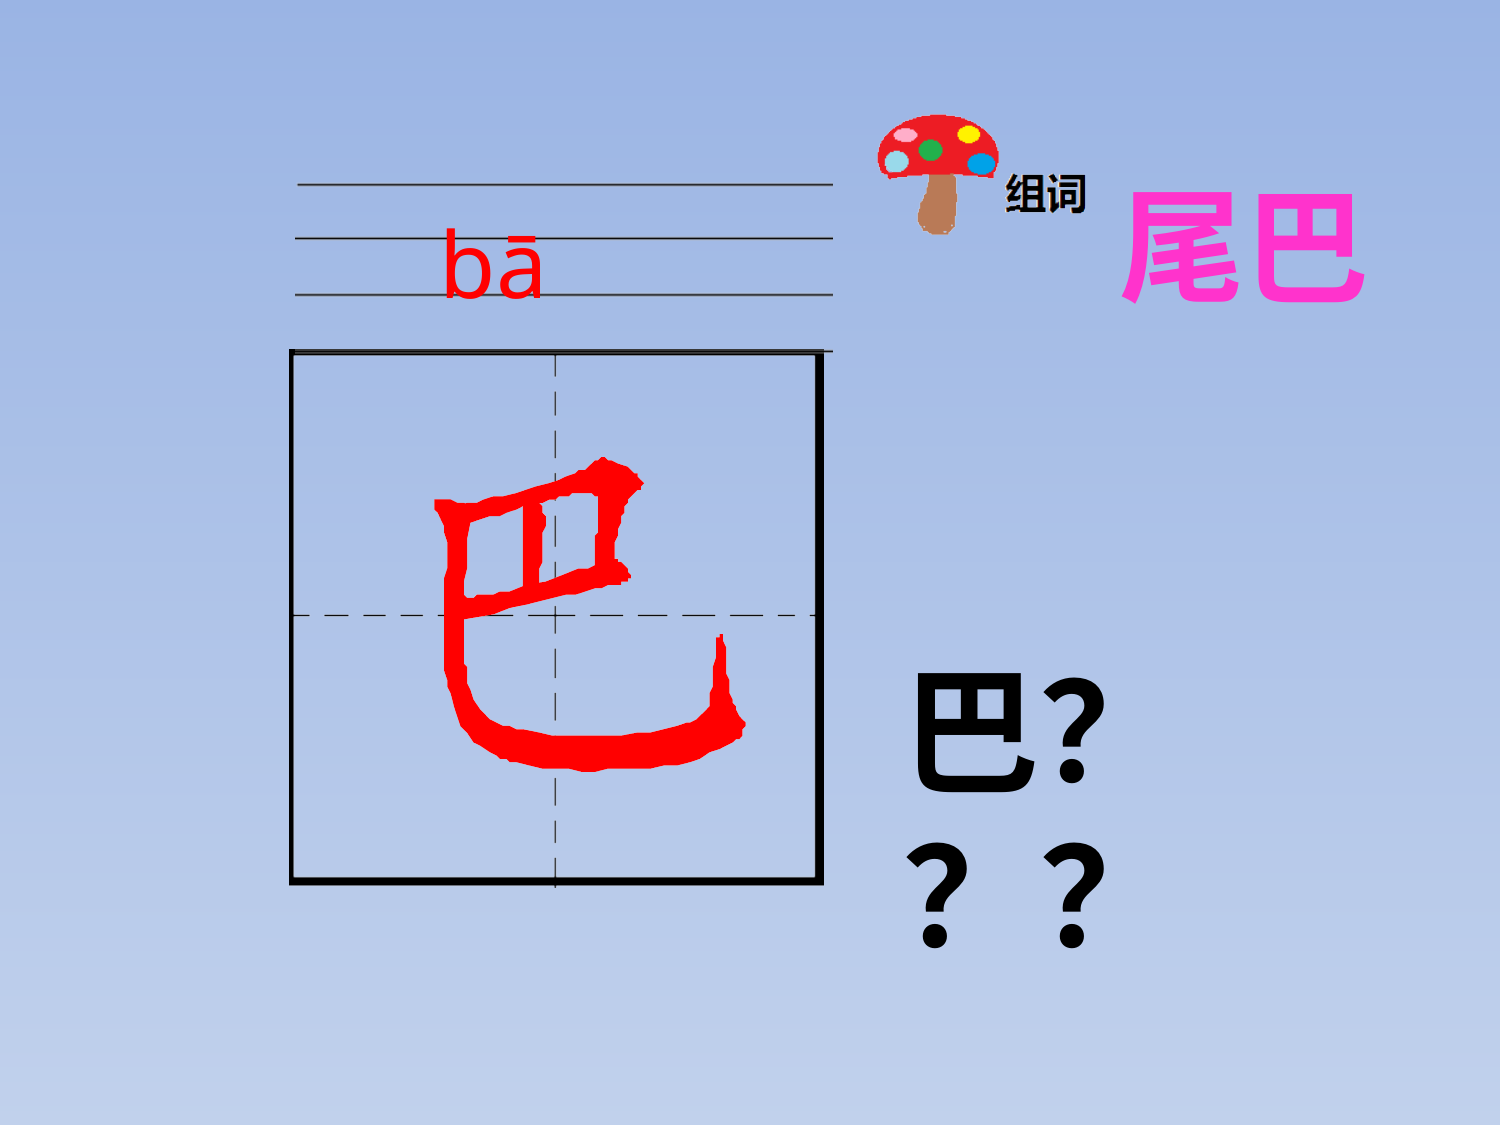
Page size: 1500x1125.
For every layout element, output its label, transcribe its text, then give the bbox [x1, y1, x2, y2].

picture [874, 112, 1123, 241]
picture [294, 124, 834, 414]
text_box 尾巴 [1104, 160, 1424, 326]
text_box 巴？？？ [887, 637, 1270, 983]
picture [288, 420, 824, 888]
